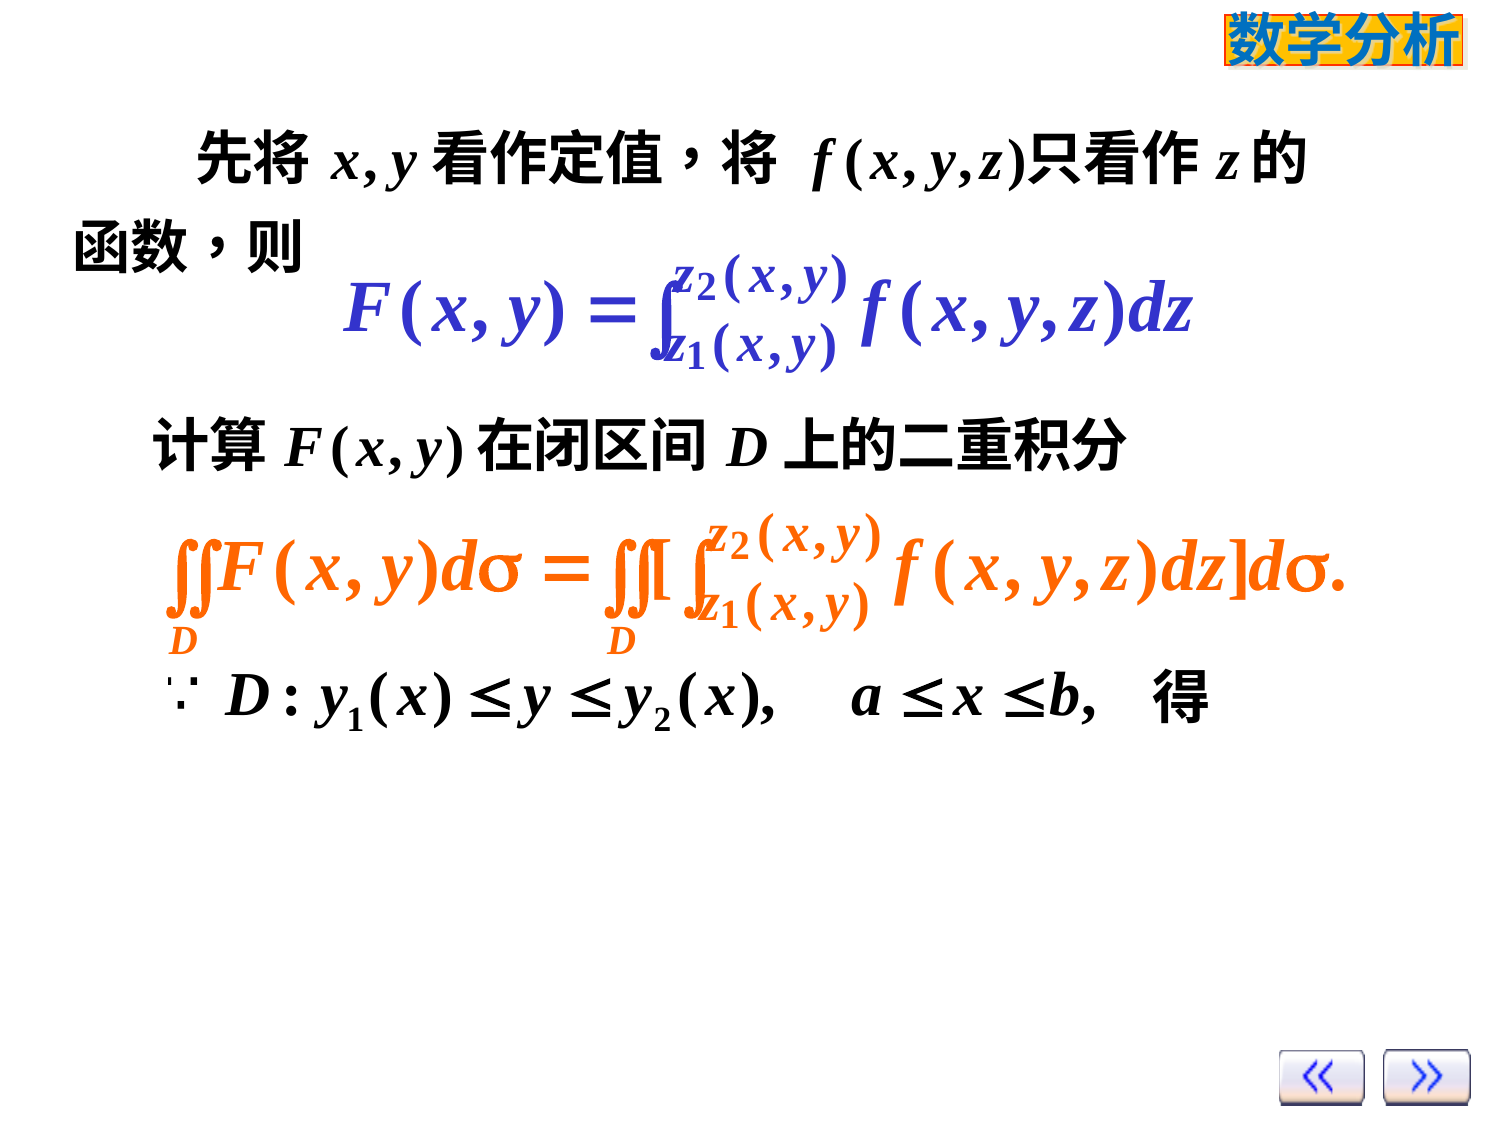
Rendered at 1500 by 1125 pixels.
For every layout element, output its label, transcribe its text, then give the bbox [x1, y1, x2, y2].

picture [1279, 1050, 1365, 1106]
picture [1383, 1049, 1471, 1106]
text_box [149, 498, 1351, 665]
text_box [335, 239, 1201, 384]
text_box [149, 414, 1140, 486]
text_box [168, 661, 1101, 737]
text_box 得 [1137, 673, 1325, 738]
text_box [74, 127, 1311, 280]
